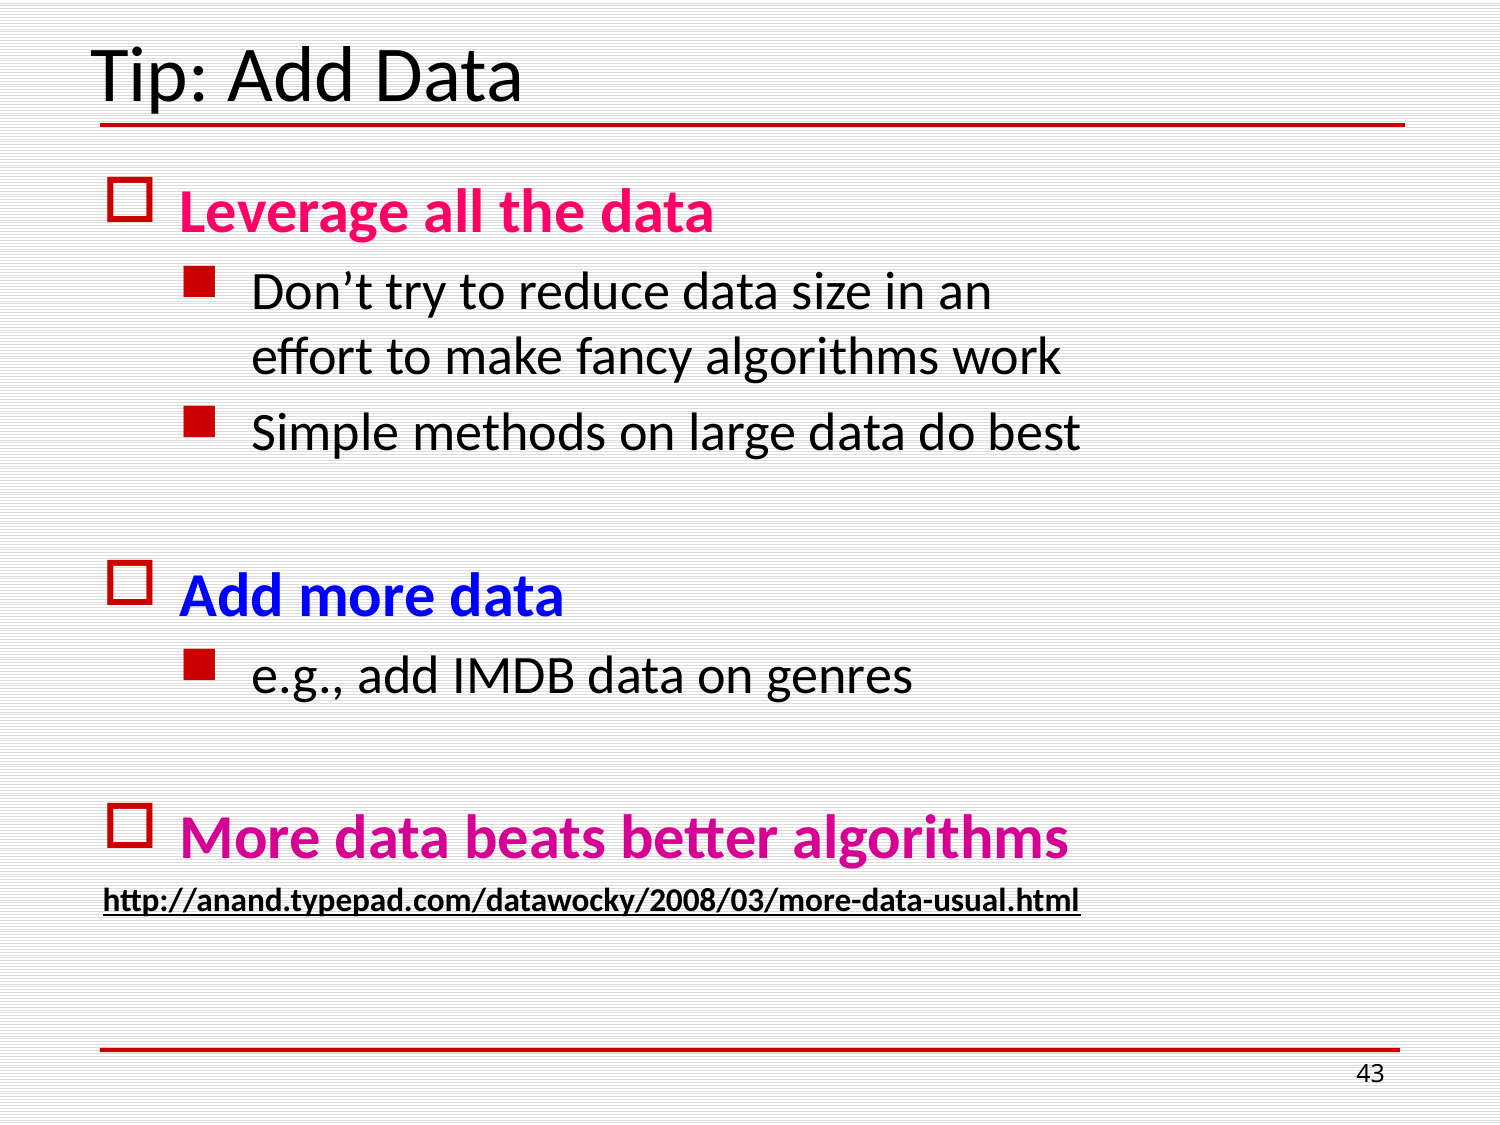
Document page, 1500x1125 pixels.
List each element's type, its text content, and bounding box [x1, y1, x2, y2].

list Leverage all the data Don’t try to reduce data size in an effort to make fancy algorithms work Simple methods on large data do best Add more data e.g., add IMDB data on genres More data beats better algorithms http://anand.typepad.com/datawocky/2008/03/more-data-usual.html [87, 162, 1400, 925]
slide_number 43 [1074, 1049, 1401, 1125]
title Tip: Add Data [75, 0, 1388, 125]
